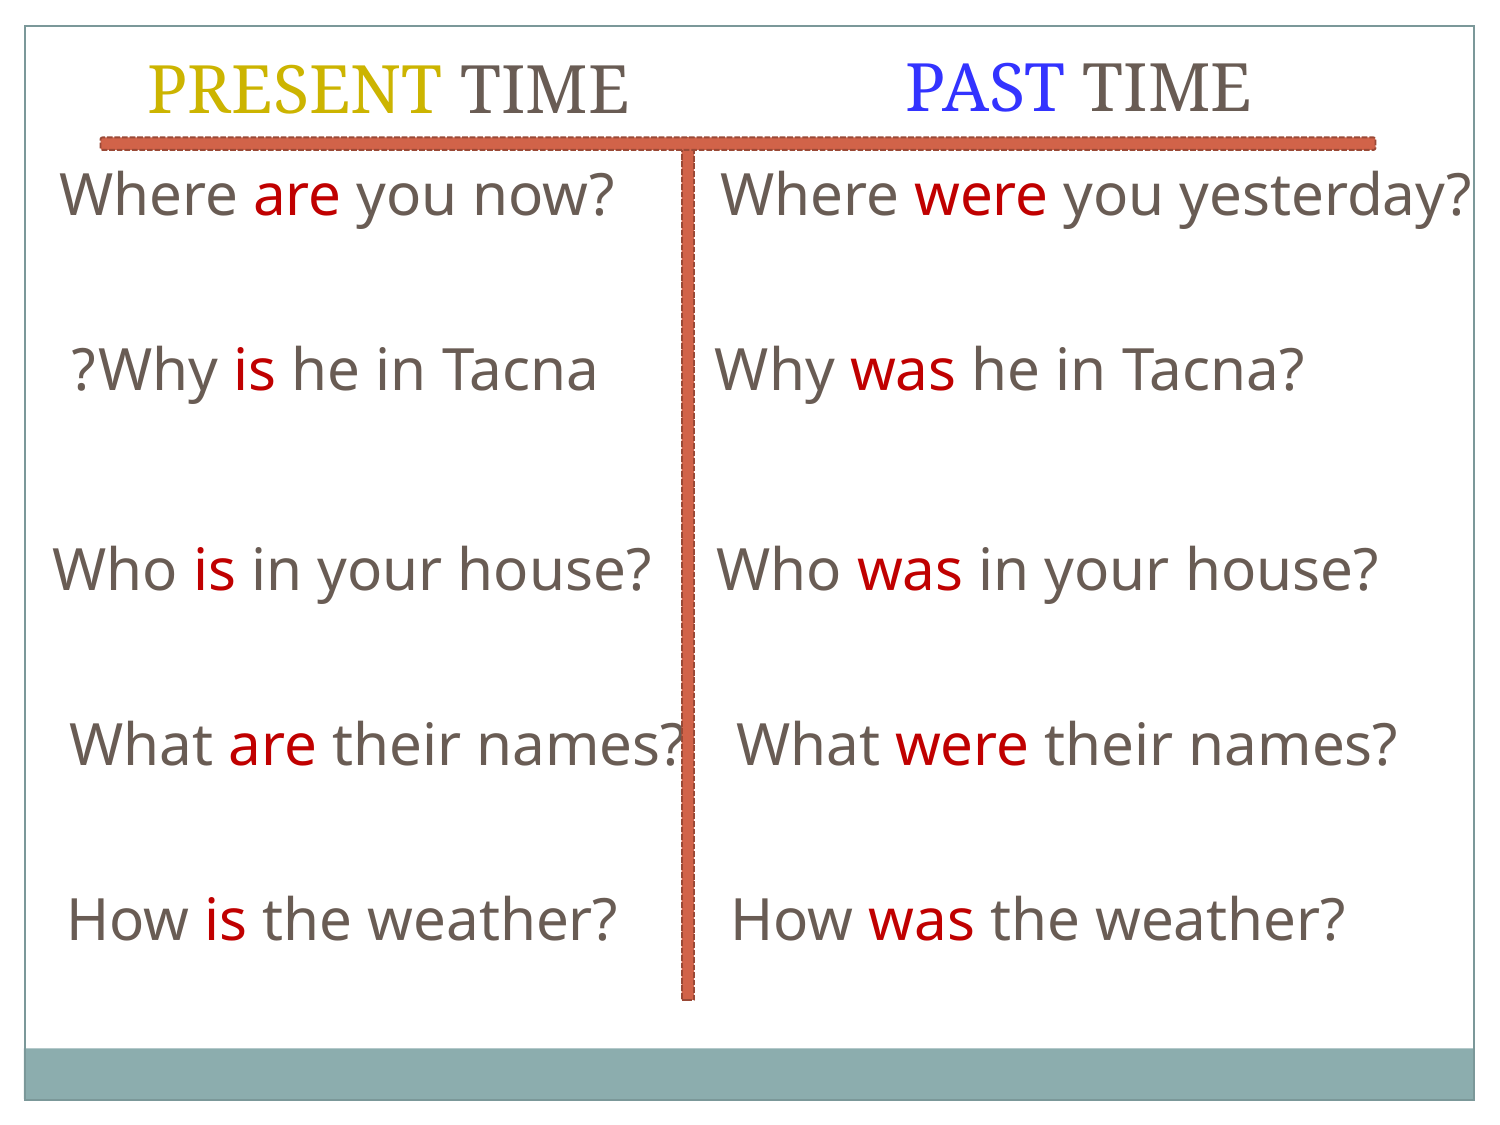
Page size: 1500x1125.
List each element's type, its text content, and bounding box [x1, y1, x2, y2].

text_box What were their names? [721, 699, 1413, 785]
text_box What are their names? [54, 699, 681, 785]
text_box Who was in your house? [701, 525, 1394, 610]
text_box [99, 136, 1377, 151]
text_box Who is in your house? [37, 525, 667, 610]
text_box How is the weather? [51, 875, 634, 960]
text_box PRESENT TIME [132, 39, 645, 135]
text_box Where are you now? [44, 149, 631, 235]
text_box Why was he in Tacna? [700, 324, 1320, 410]
text_box [681, 150, 695, 1001]
text_box How was the weather? [715, 875, 1361, 960]
text_box Where were you yesterday? [705, 149, 1487, 235]
text_box Why is he in Tacna? [53, 324, 615, 410]
text_box What are their names? [695, 699, 701, 785]
text_box PAST TIME [890, 37, 1268, 133]
